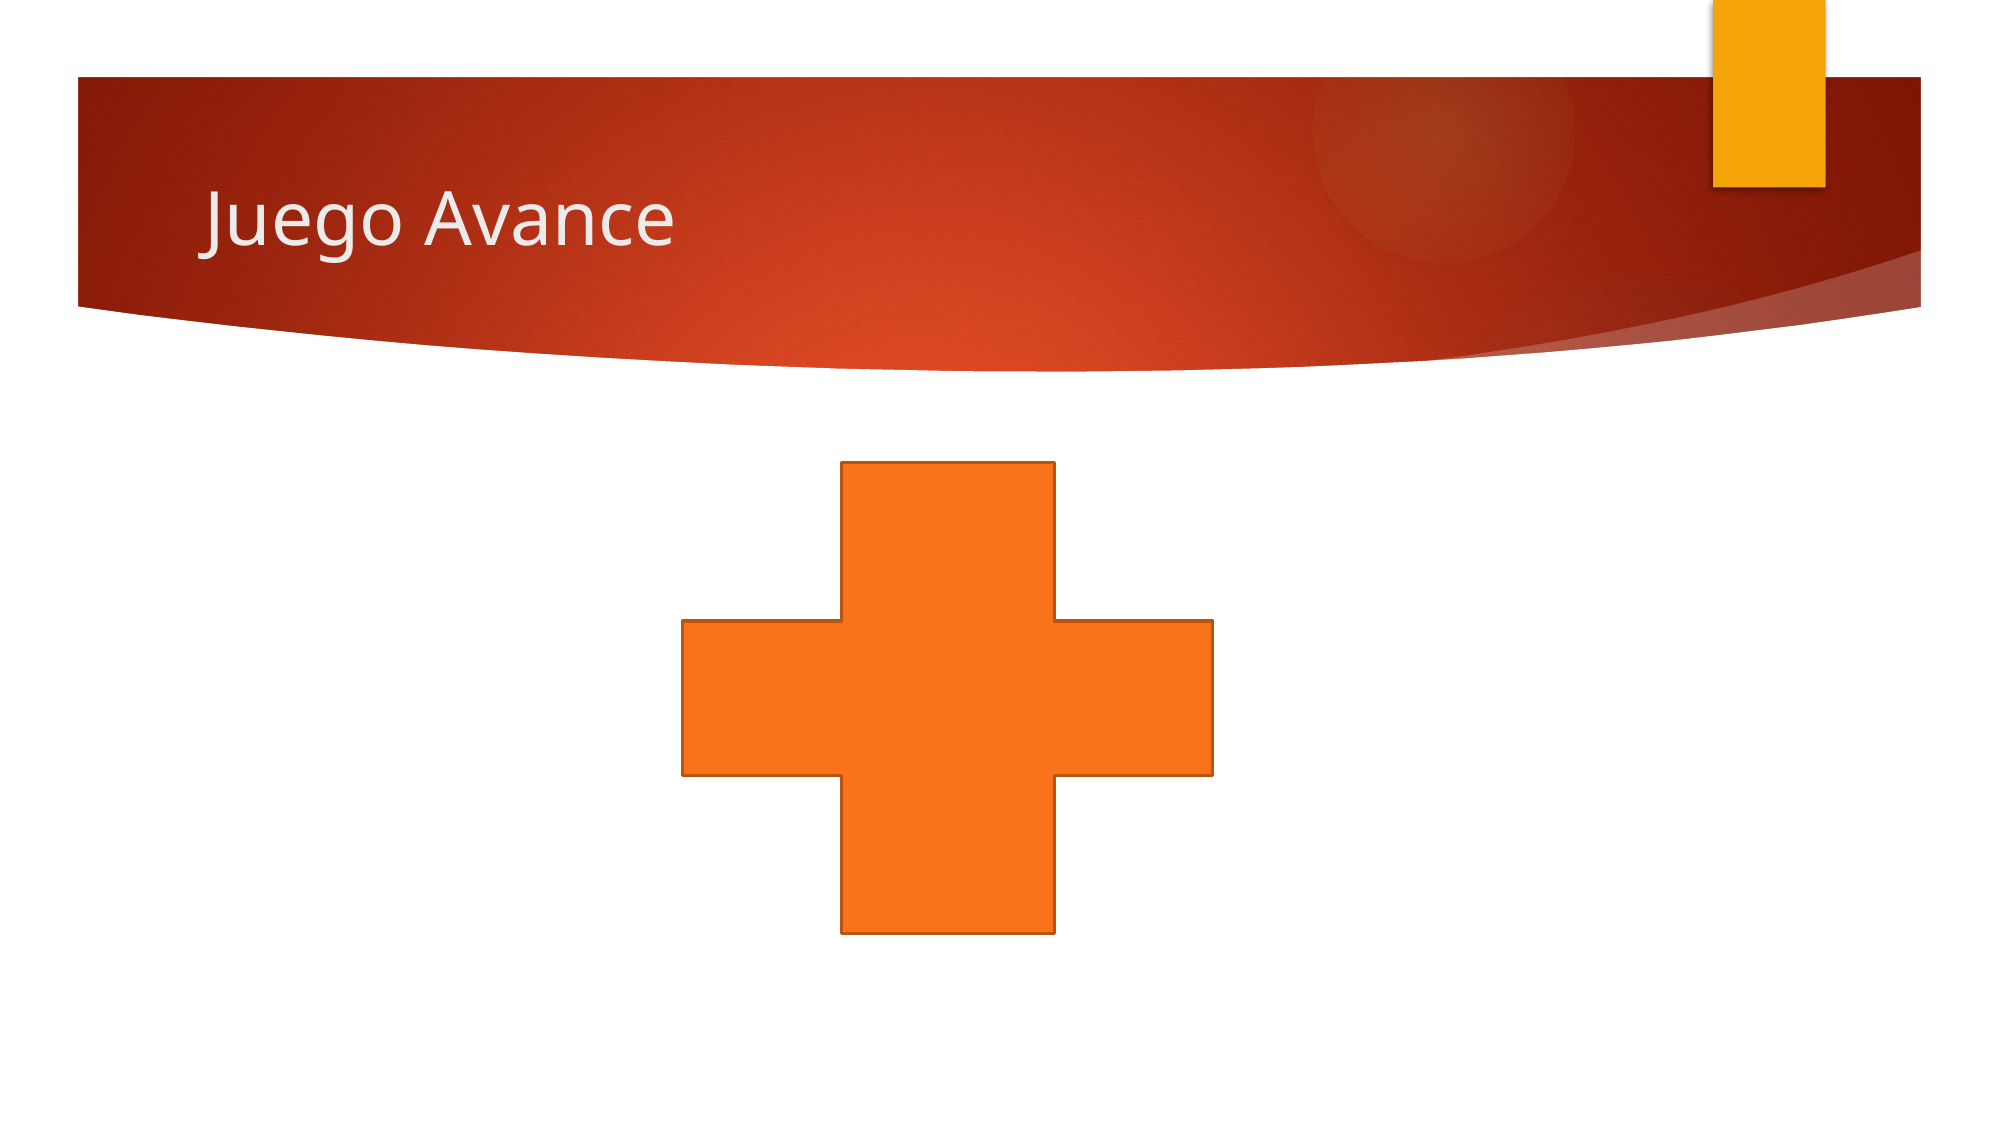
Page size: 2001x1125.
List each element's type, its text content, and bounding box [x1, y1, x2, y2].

title Juego Avance [189, 155, 1627, 275]
text_box [681, 461, 1214, 935]
